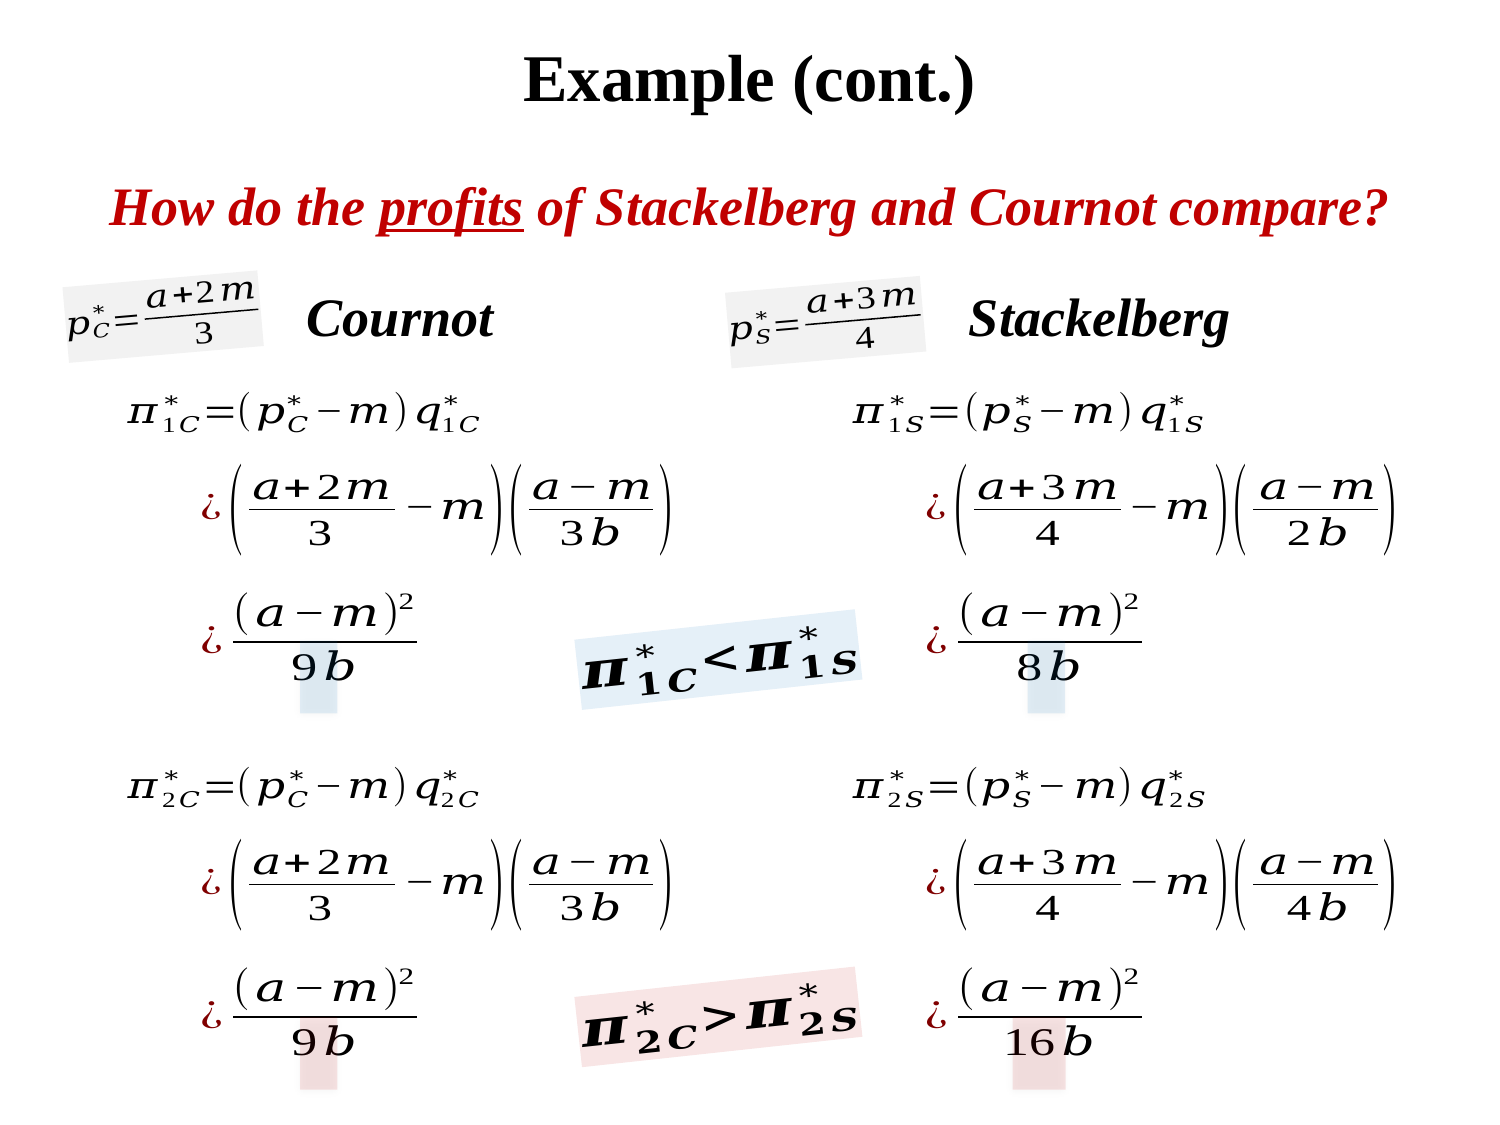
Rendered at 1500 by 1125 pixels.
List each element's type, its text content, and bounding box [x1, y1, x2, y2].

text_box [299, 1016, 338, 1091]
text_box [1012, 1016, 1066, 1091]
text_box How do the profits of Stackelberg and Cournot compare? [50, 164, 1451, 244]
text_box Stackelberg [750, 274, 1450, 355]
text_box Cournot [171, 274, 750, 355]
text_box Cournot [50, 274, 204, 355]
title Example (cont.) [49, 0, 1451, 151]
text_box [1027, 640, 1066, 714]
text_box [299, 640, 338, 714]
